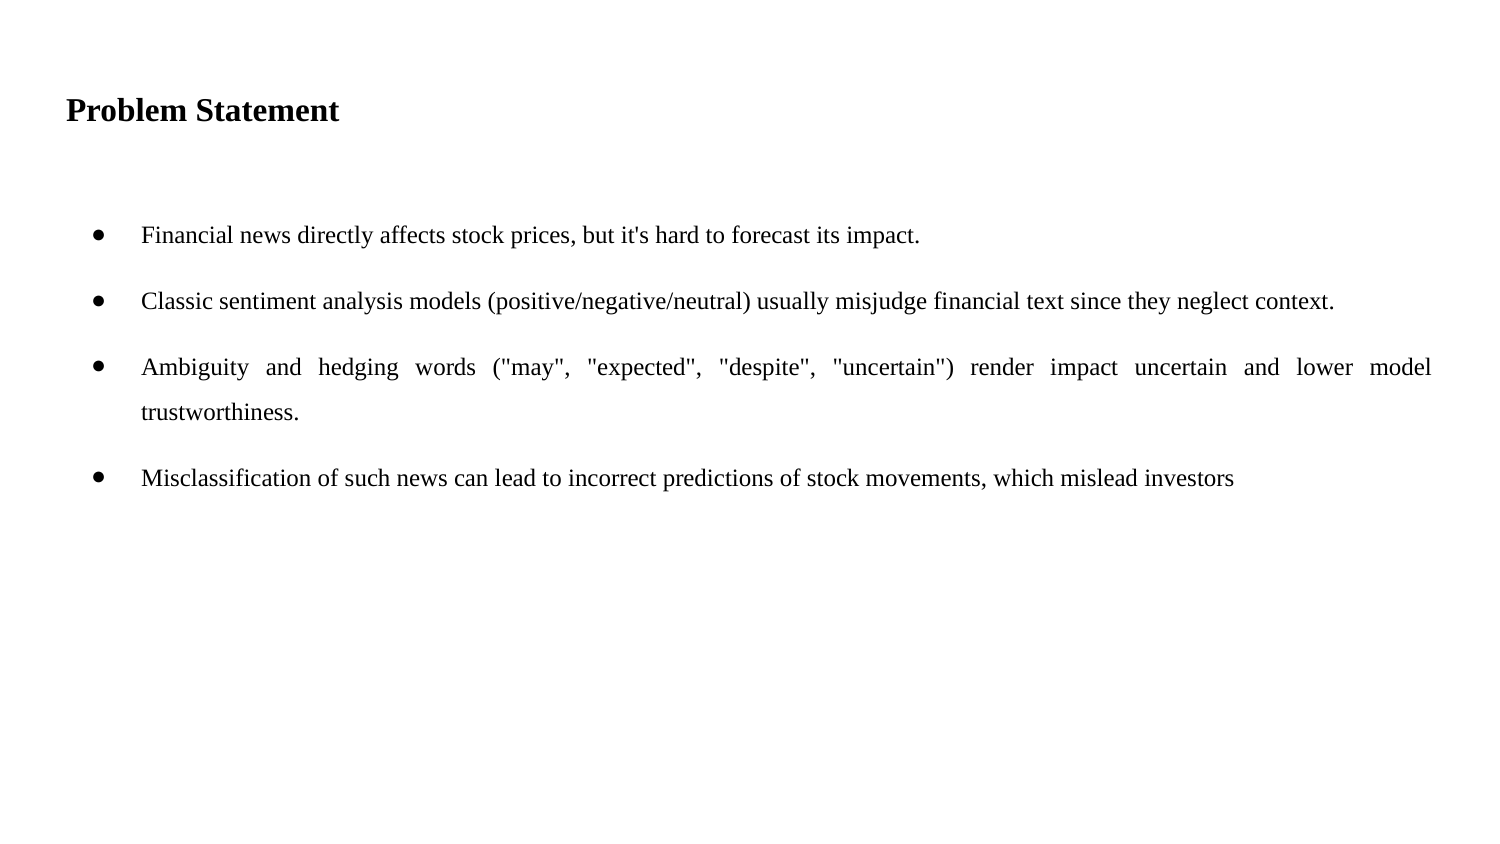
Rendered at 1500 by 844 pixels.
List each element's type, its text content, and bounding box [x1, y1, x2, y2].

list Financial news directly affects stock prices, but it's hard to forecast its impact. Classic sentiment analysis models (positive/negative/neutral) usually misjudge financial text since they neglect context. Ambiguity and hedging words ("may", "expected", "despite", "uncertain") render impact uncertain and lower model trustworthiness. Misclassification of such news can lead to incorrect predictions of stock movements, which mislead investors [51, 189, 1449, 750]
title Problem Statement [51, 72, 1449, 167]
